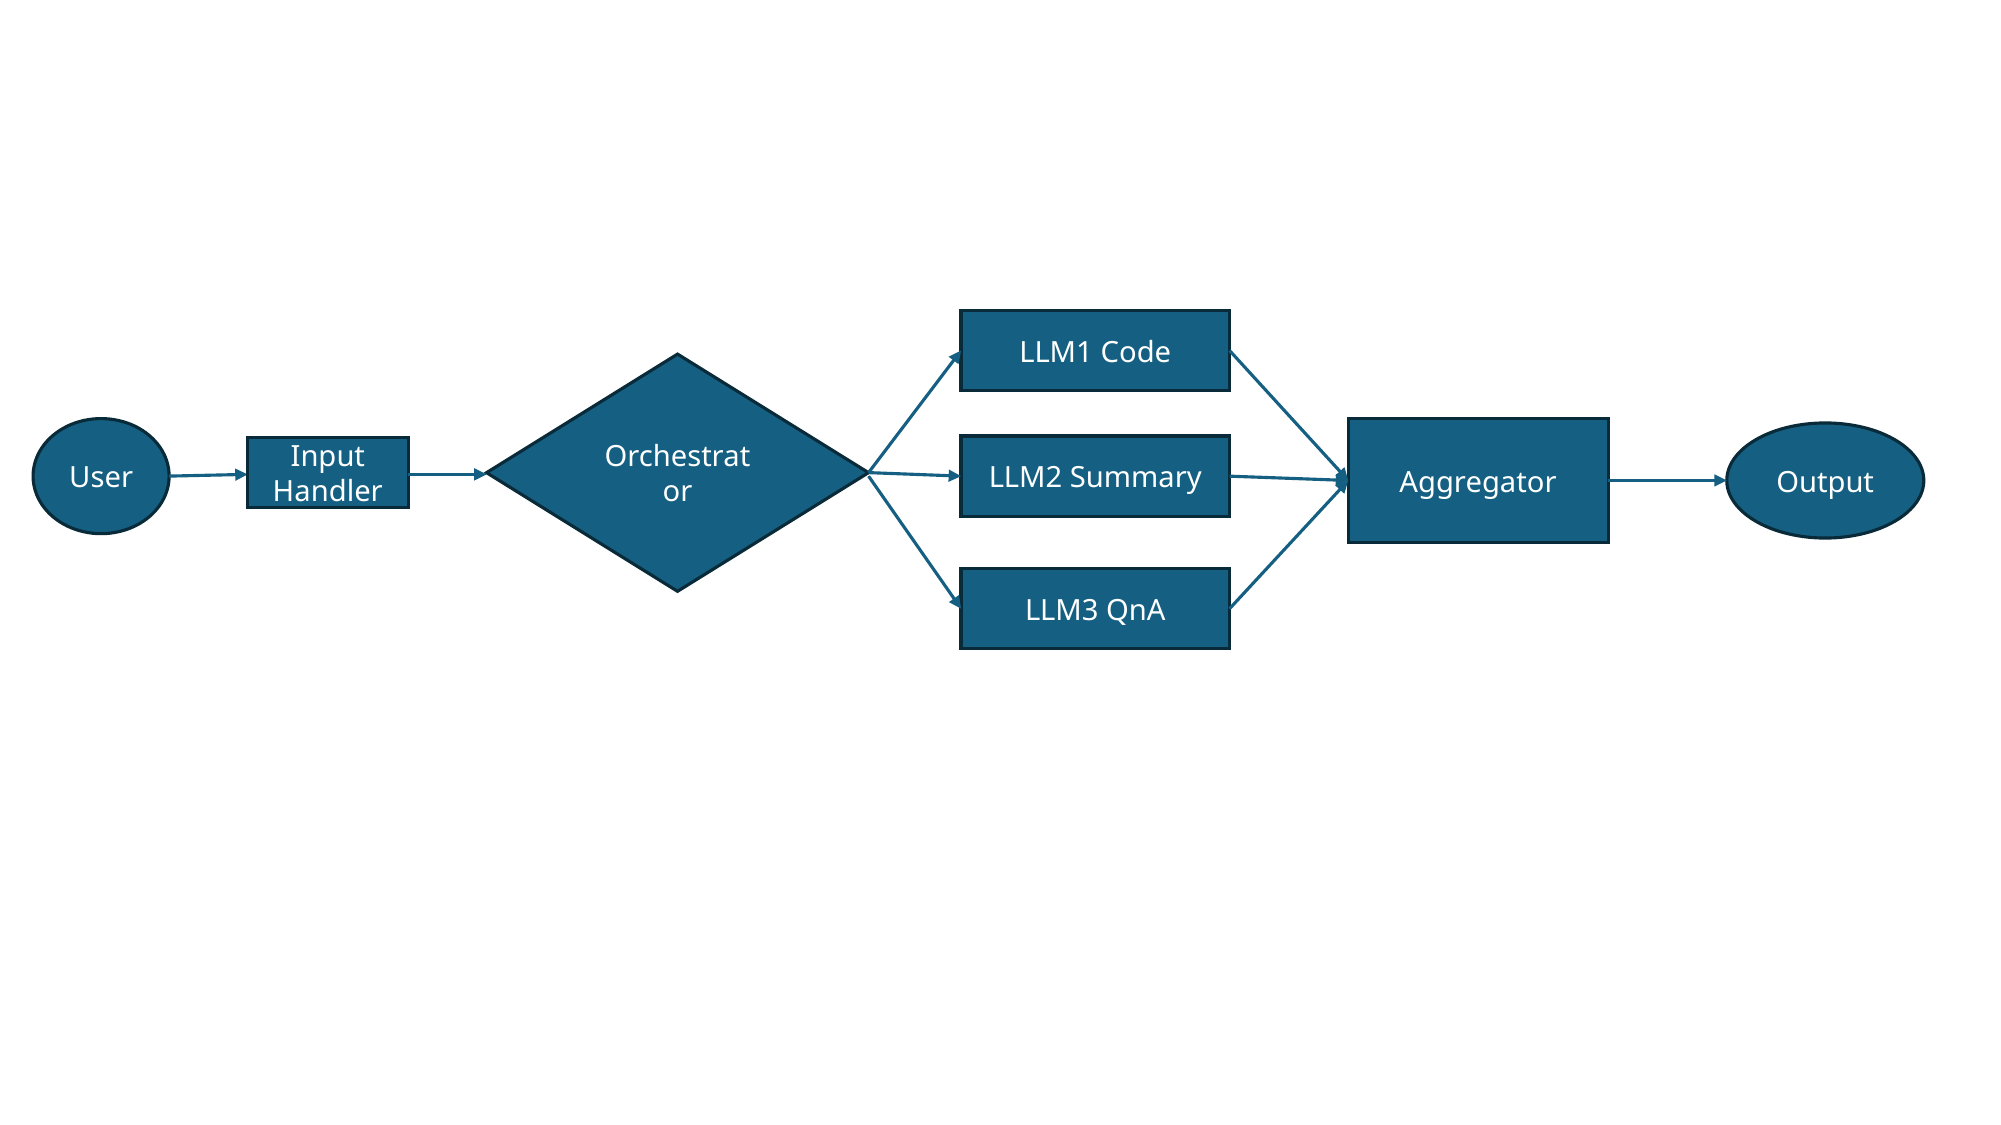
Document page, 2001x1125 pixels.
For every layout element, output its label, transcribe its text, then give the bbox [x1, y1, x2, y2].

text_box LLM3 QnA [959, 567, 1231, 650]
text_box User [31, 417, 171, 536]
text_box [1229, 475, 1349, 479]
text_box Output [1725, 421, 1926, 540]
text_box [868, 350, 962, 472]
text_box Orchestrator [484, 352, 868, 594]
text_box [168, 473, 249, 477]
text_box Aggregator [1349, 417, 1610, 544]
text_box LLM1 Code [959, 309, 1231, 392]
text_box Input Handler [246, 436, 410, 509]
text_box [868, 475, 962, 610]
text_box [1229, 350, 1349, 475]
text_box LLM2 Summary [962, 434, 1229, 518]
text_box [1229, 479, 1349, 610]
